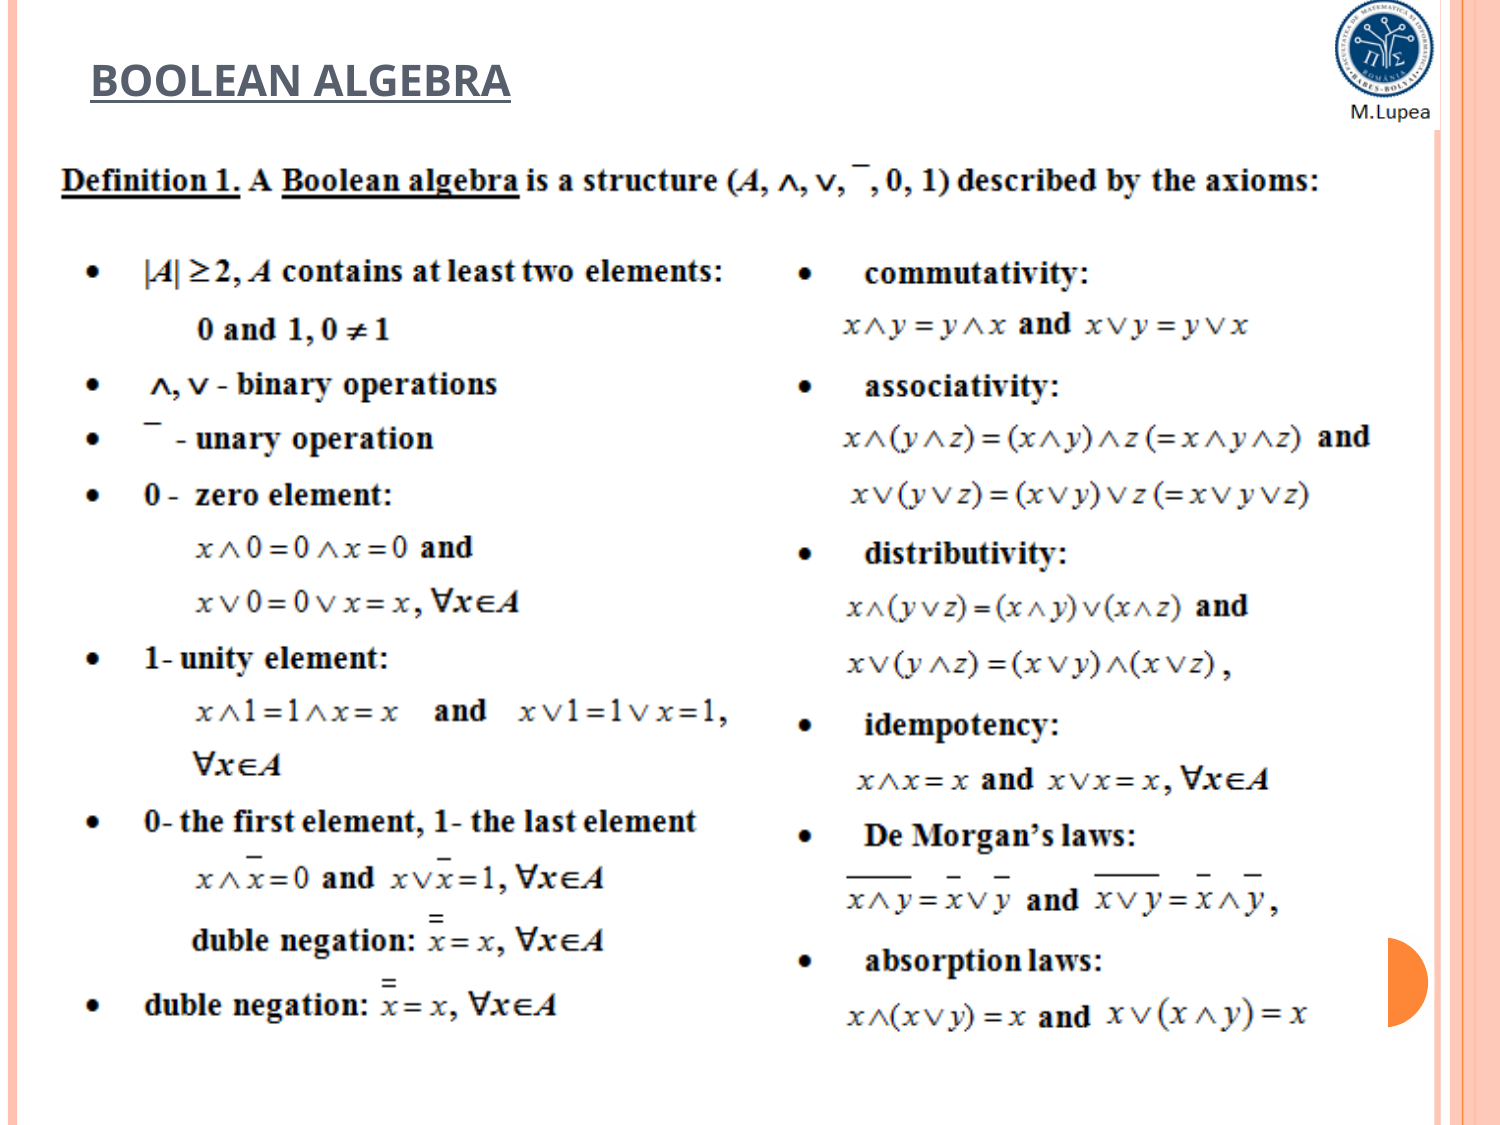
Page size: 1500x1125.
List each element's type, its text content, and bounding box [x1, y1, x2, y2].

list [49, 149, 1388, 1038]
picture [1335, 0, 1440, 131]
title Boolean Algebra [75, 45, 1300, 113]
